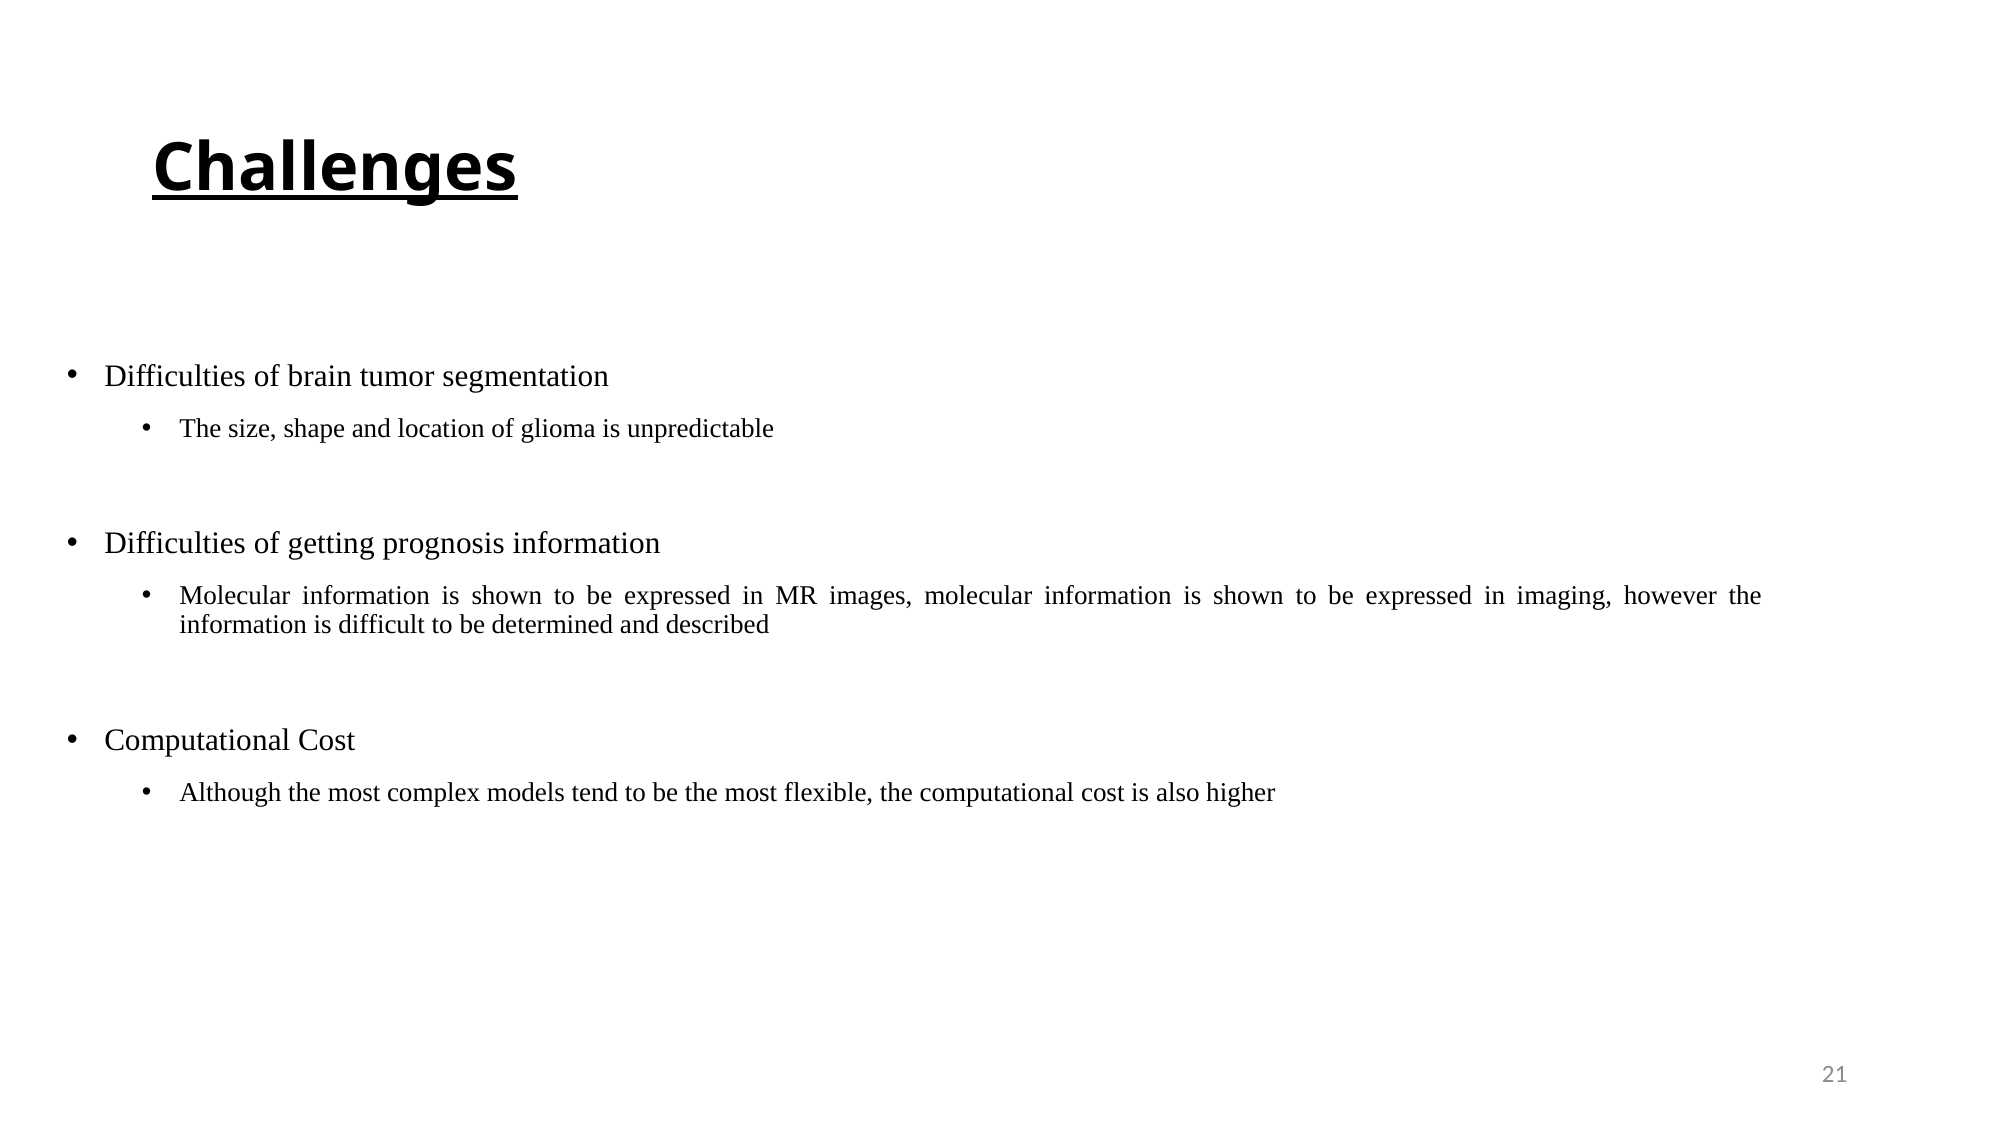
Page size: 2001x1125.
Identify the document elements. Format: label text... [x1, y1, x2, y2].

title Challenges [137, 59, 1863, 278]
slide_number 21 [1412, 1042, 1863, 1103]
list Difficulties of brain tumor segmentation The size, shape and location of glioma is unpredictable Difficulties of getting prognosis information Molecular information is shown to be expressed in MR images, molecular information is shown to be expressed in imaging, however the information is difficult to be determined and described Computational Cost Although the most complex models tend to be the most flexible, the computational cost is also higher [51, 291, 1777, 1005]
